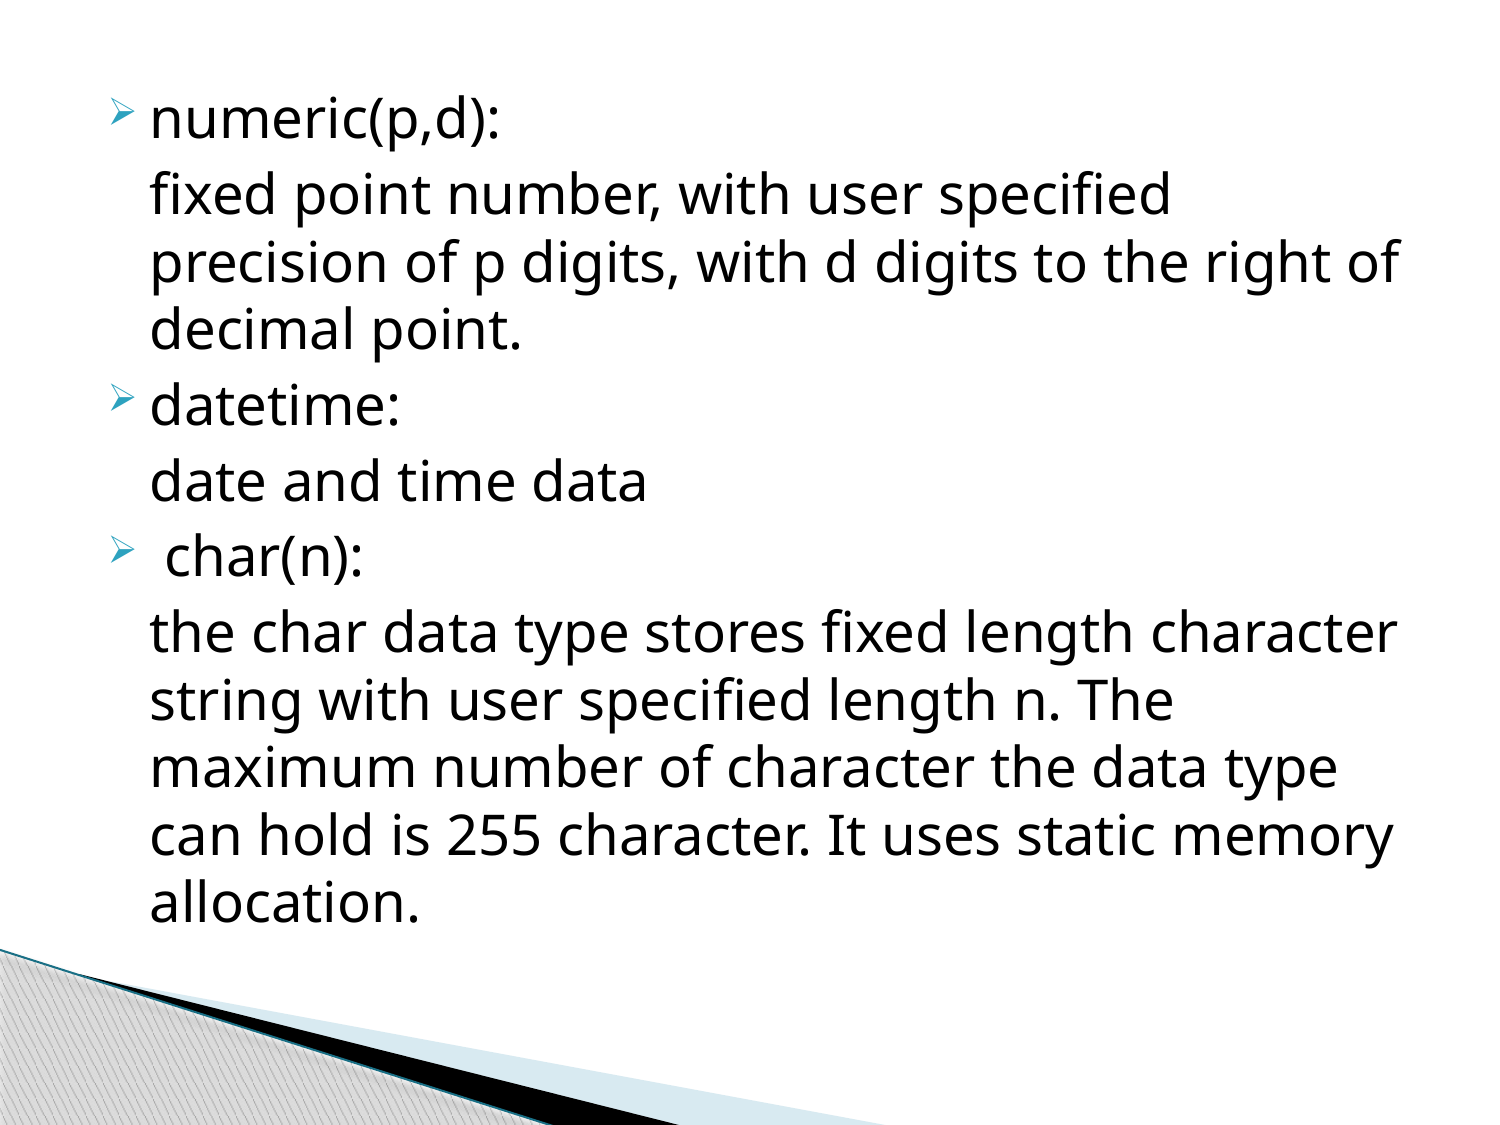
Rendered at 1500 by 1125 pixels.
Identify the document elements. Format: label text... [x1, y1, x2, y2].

list numeric(p,d): fixed point number, with user specified precision of p digits, with d digits to the right of decimal point. datetime: date and time data char(n): the char data type stores fixed length character string with user specified length n. The maximum number of character the data type can hold is 255 character. It uses static memory allocation. [75, 75, 1425, 1125]
